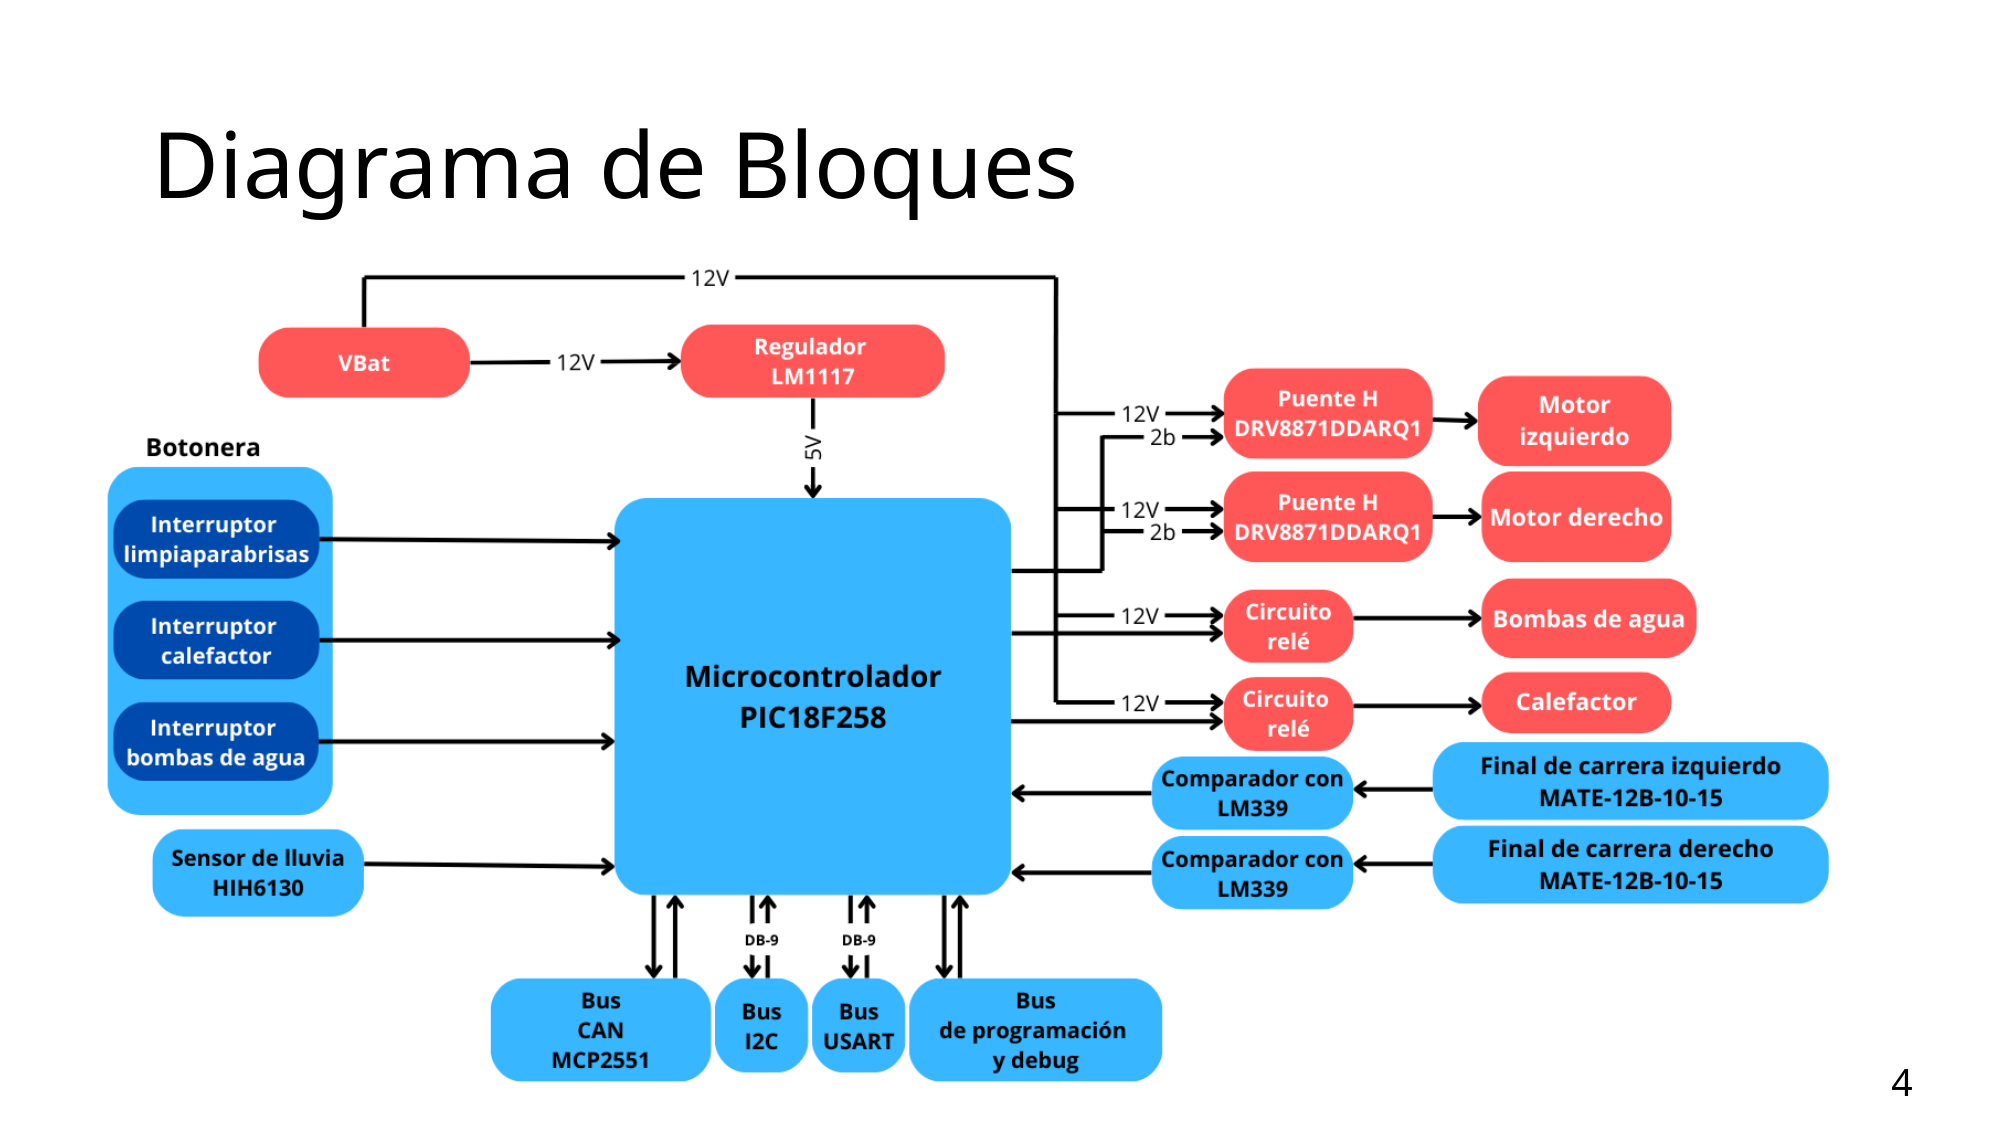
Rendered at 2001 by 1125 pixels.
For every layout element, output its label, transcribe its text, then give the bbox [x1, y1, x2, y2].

picture [96, 257, 1849, 1095]
title Diagrama de Bloques [137, 59, 1863, 278]
text_box 4 [1876, 1051, 1964, 1112]
